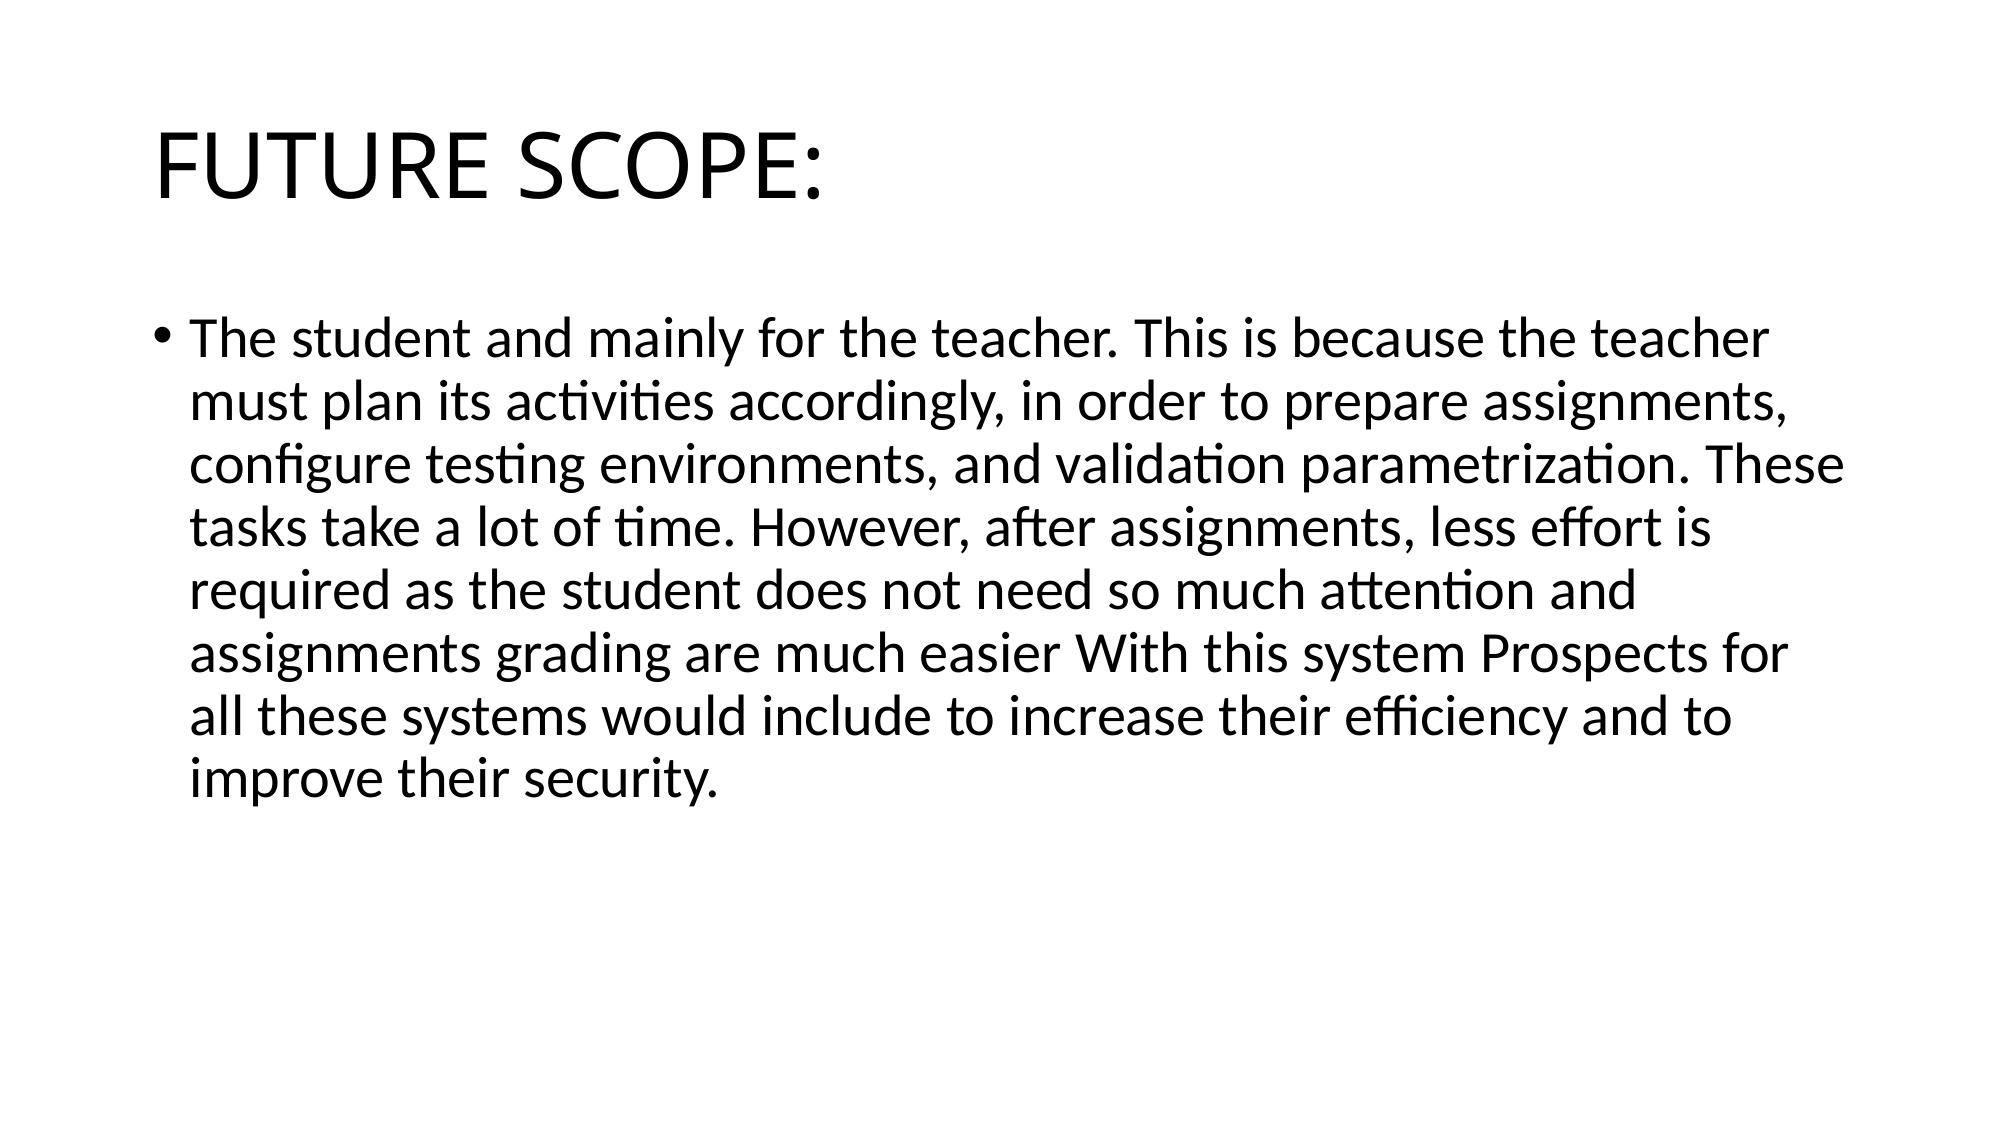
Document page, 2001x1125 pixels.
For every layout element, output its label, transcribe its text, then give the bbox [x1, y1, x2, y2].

list The student and mainly for the teacher. This is because the teacher must plan its activities accordingly, in order to prepare assignments, configure testing environments, and validation parametrization. These tasks take a lot of time. However, after assignments, less effort is required as the student does not need so much attention and assignments grading are much easier With this system Prospects for all these systems would include to increase their efficiency and to improve their security. [137, 299, 1863, 1014]
title FUTURE SCOPE: [137, 59, 1863, 278]
